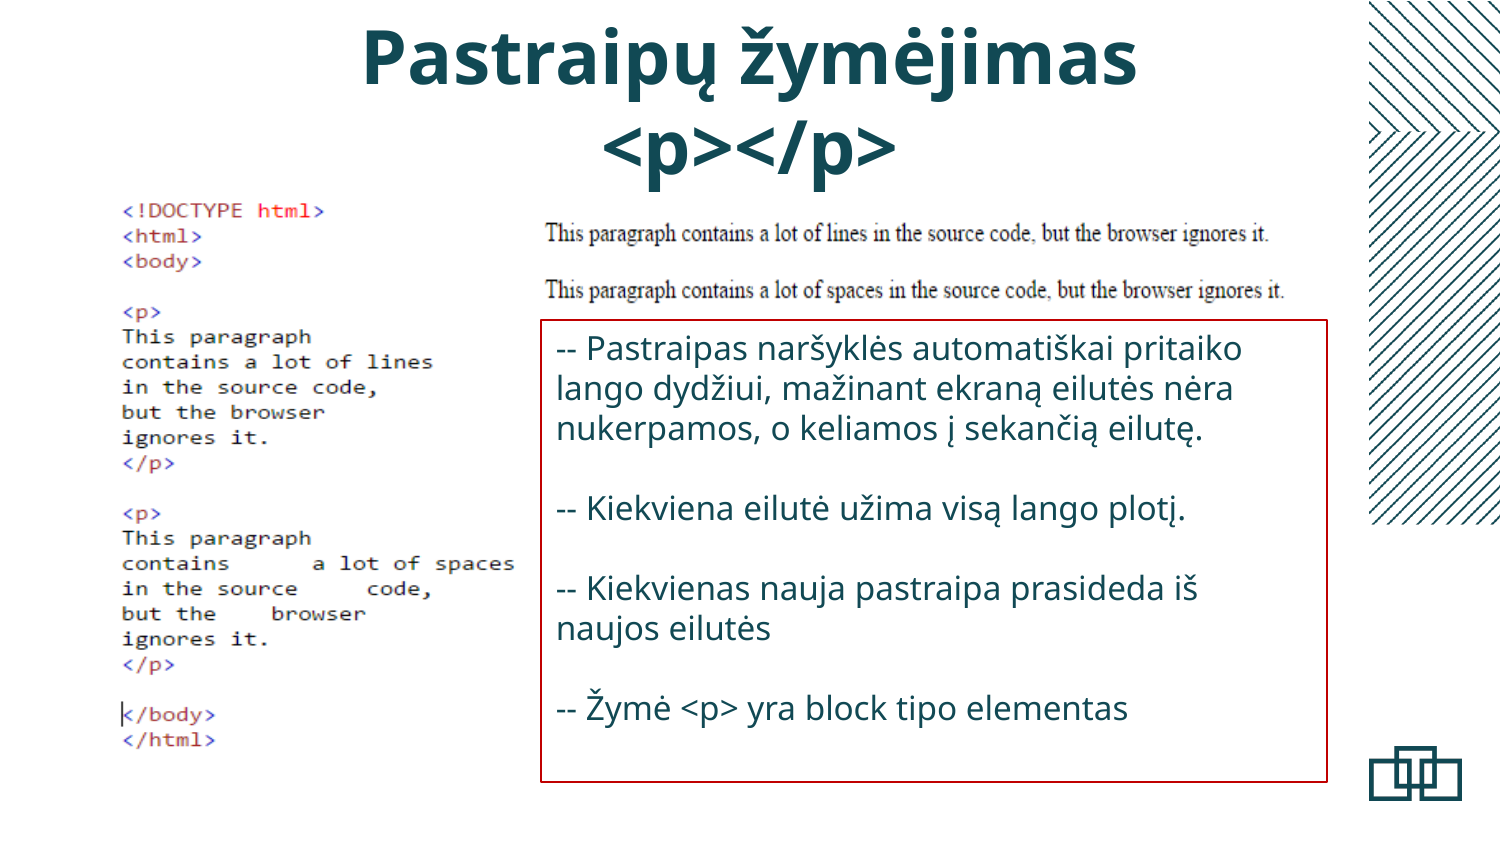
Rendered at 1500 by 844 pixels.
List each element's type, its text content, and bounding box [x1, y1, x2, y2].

picture [1369, 0, 1500, 525]
picture [1369, 746, 1462, 801]
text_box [115, 191, 1328, 782]
text_box Pastraipų žymėjimas <p></p> [214, 66, 1286, 134]
